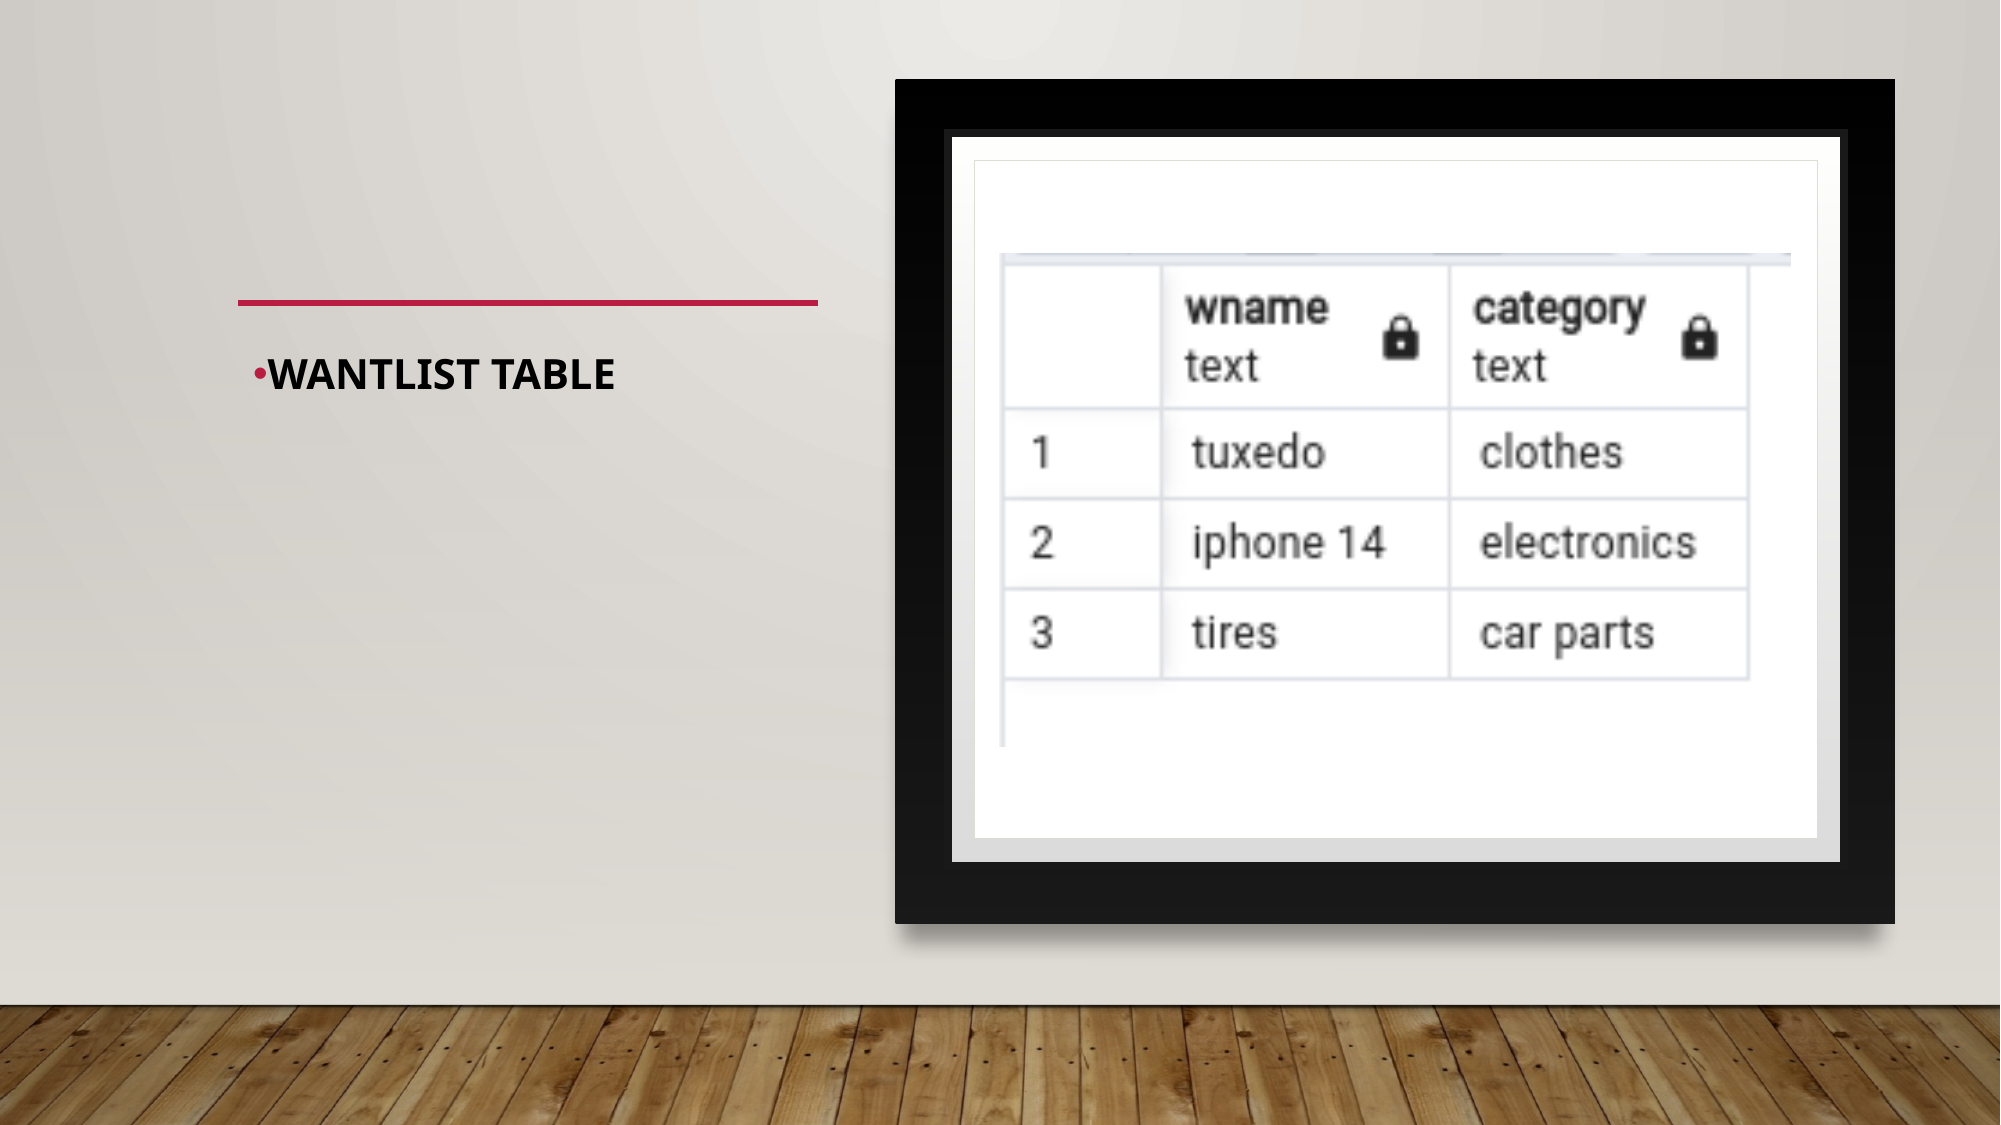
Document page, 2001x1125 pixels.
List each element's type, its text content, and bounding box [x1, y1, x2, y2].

picture [0, 1006, 2000, 1125]
text_box [0, 0, 2000, 330]
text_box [895, 78, 1896, 924]
text_box [0, 330, 2000, 1004]
text_box WANTLIST TABLE [238, 330, 817, 897]
picture [999, 253, 1791, 747]
